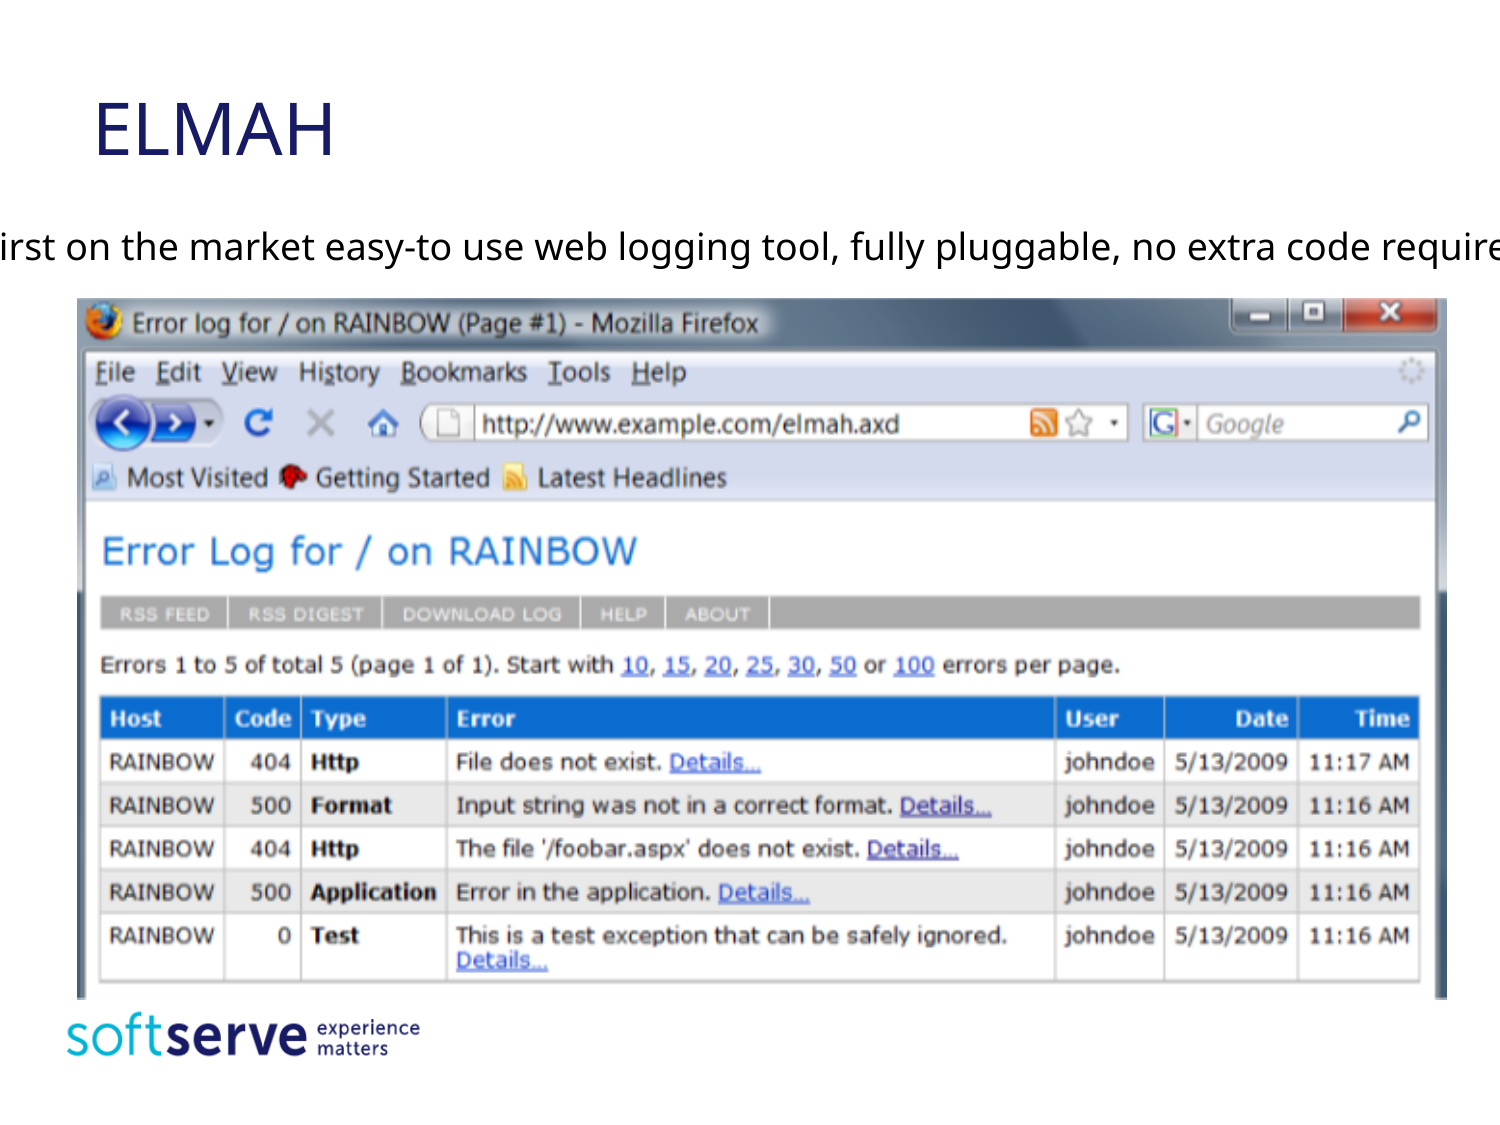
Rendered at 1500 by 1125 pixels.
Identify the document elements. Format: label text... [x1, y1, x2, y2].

picture [76, 298, 1447, 1000]
text_box First on the market easy-to use web logging tool, fully pluggable, no extra code required [0, 215, 1500, 276]
title ELMAH [77, 48, 1500, 215]
